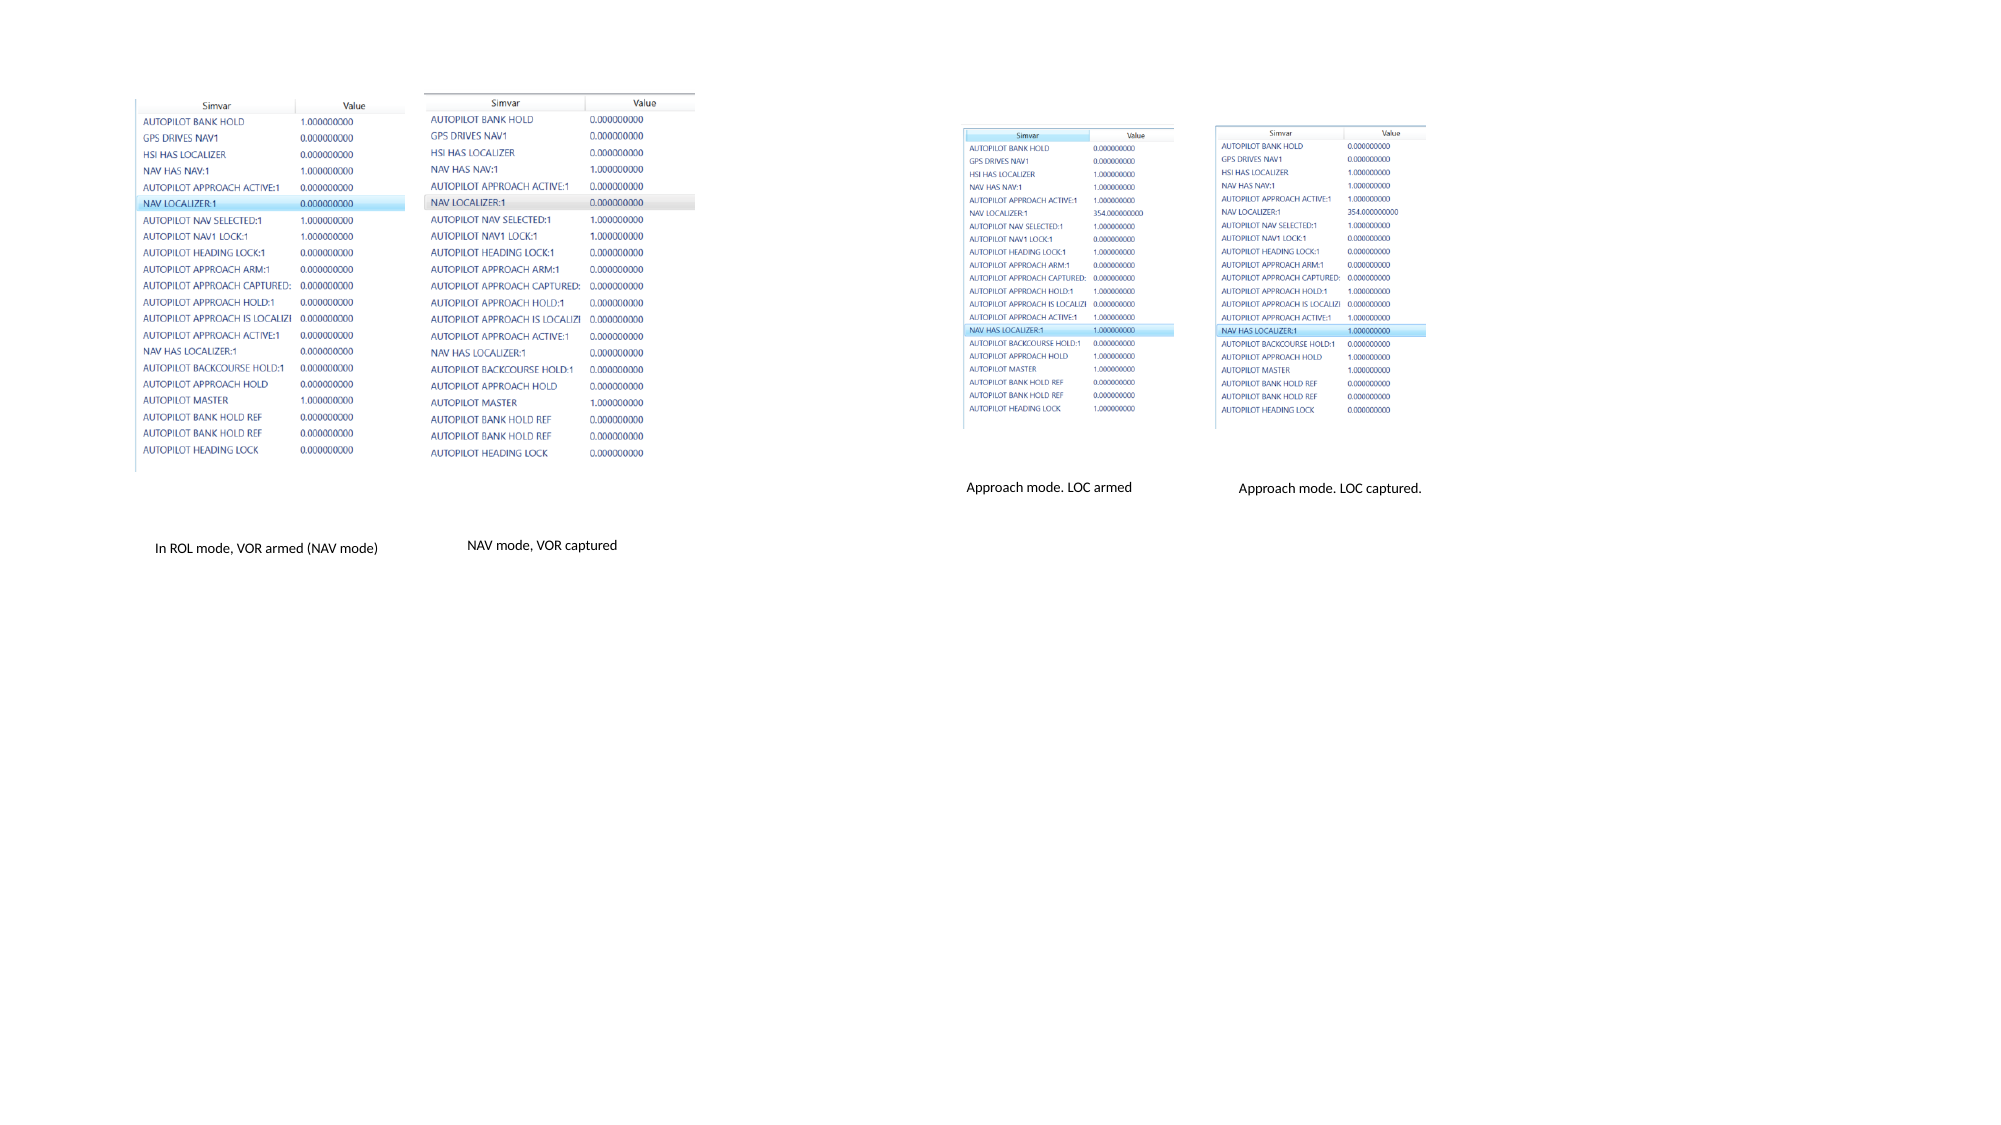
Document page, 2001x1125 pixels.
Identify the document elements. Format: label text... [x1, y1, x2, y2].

picture [961, 124, 1174, 429]
picture [133, 99, 405, 472]
picture [1215, 124, 1426, 429]
text_box NAV mode, VOR captured [452, 528, 717, 561]
text_box In ROL mode, VOR armed (NAV mode) [140, 531, 405, 564]
text_box Approach mode. LOC captured. [1224, 471, 1488, 505]
picture [424, 89, 695, 478]
text_box Approach mode. LOC armed [951, 470, 1216, 504]
